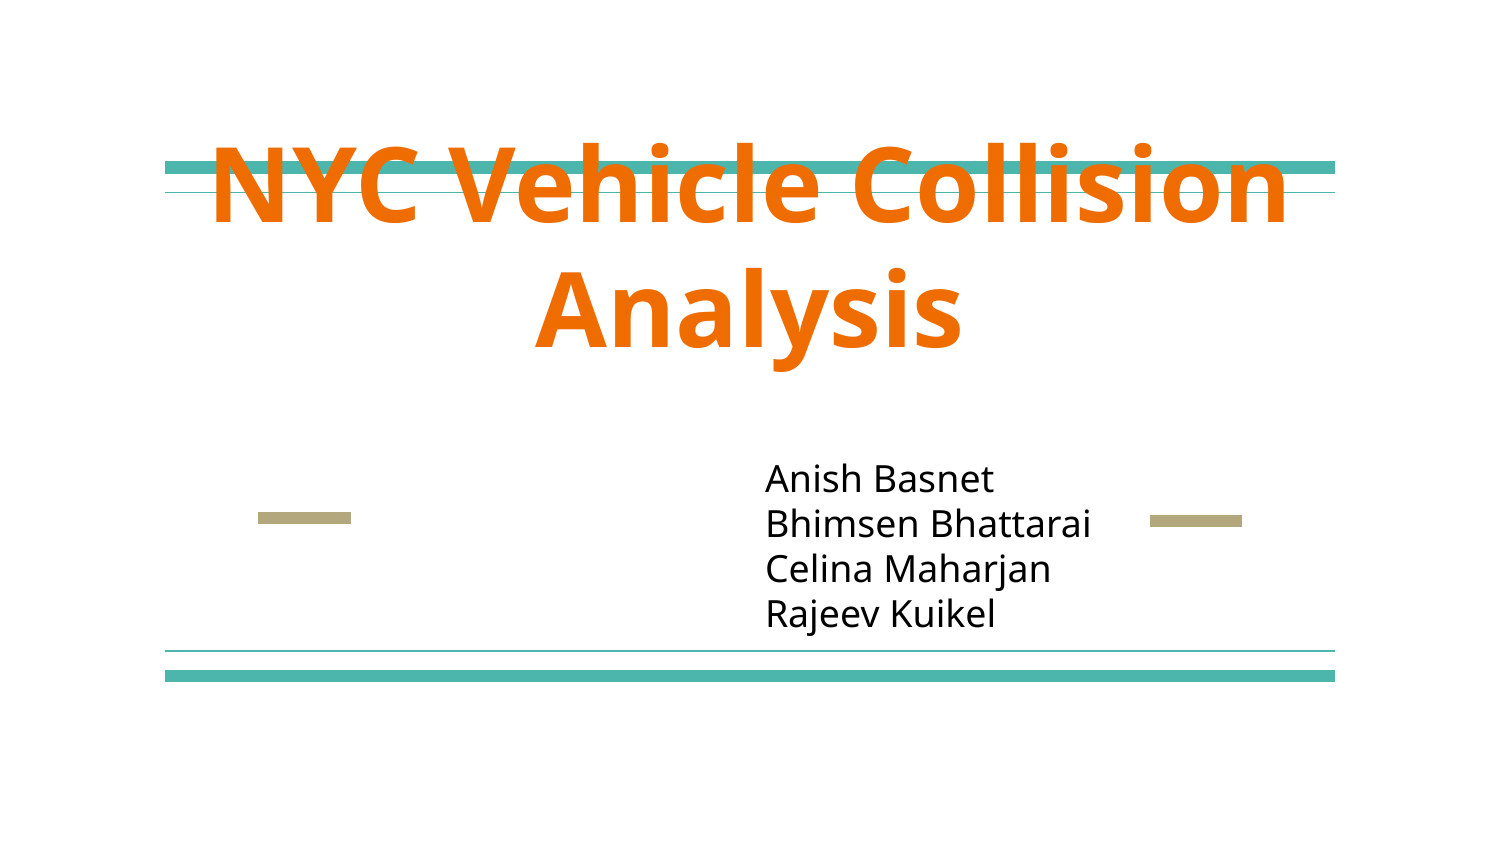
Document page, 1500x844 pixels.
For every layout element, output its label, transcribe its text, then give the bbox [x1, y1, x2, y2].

text_box [395, 421, 750, 685]
title NYC Vehicle Collision Analysis [164, 215, 1336, 384]
text_box Anish Basnet Bhimsen Bhattarai Celina Maharjan Rajeev Kuikel [750, 440, 1117, 667]
